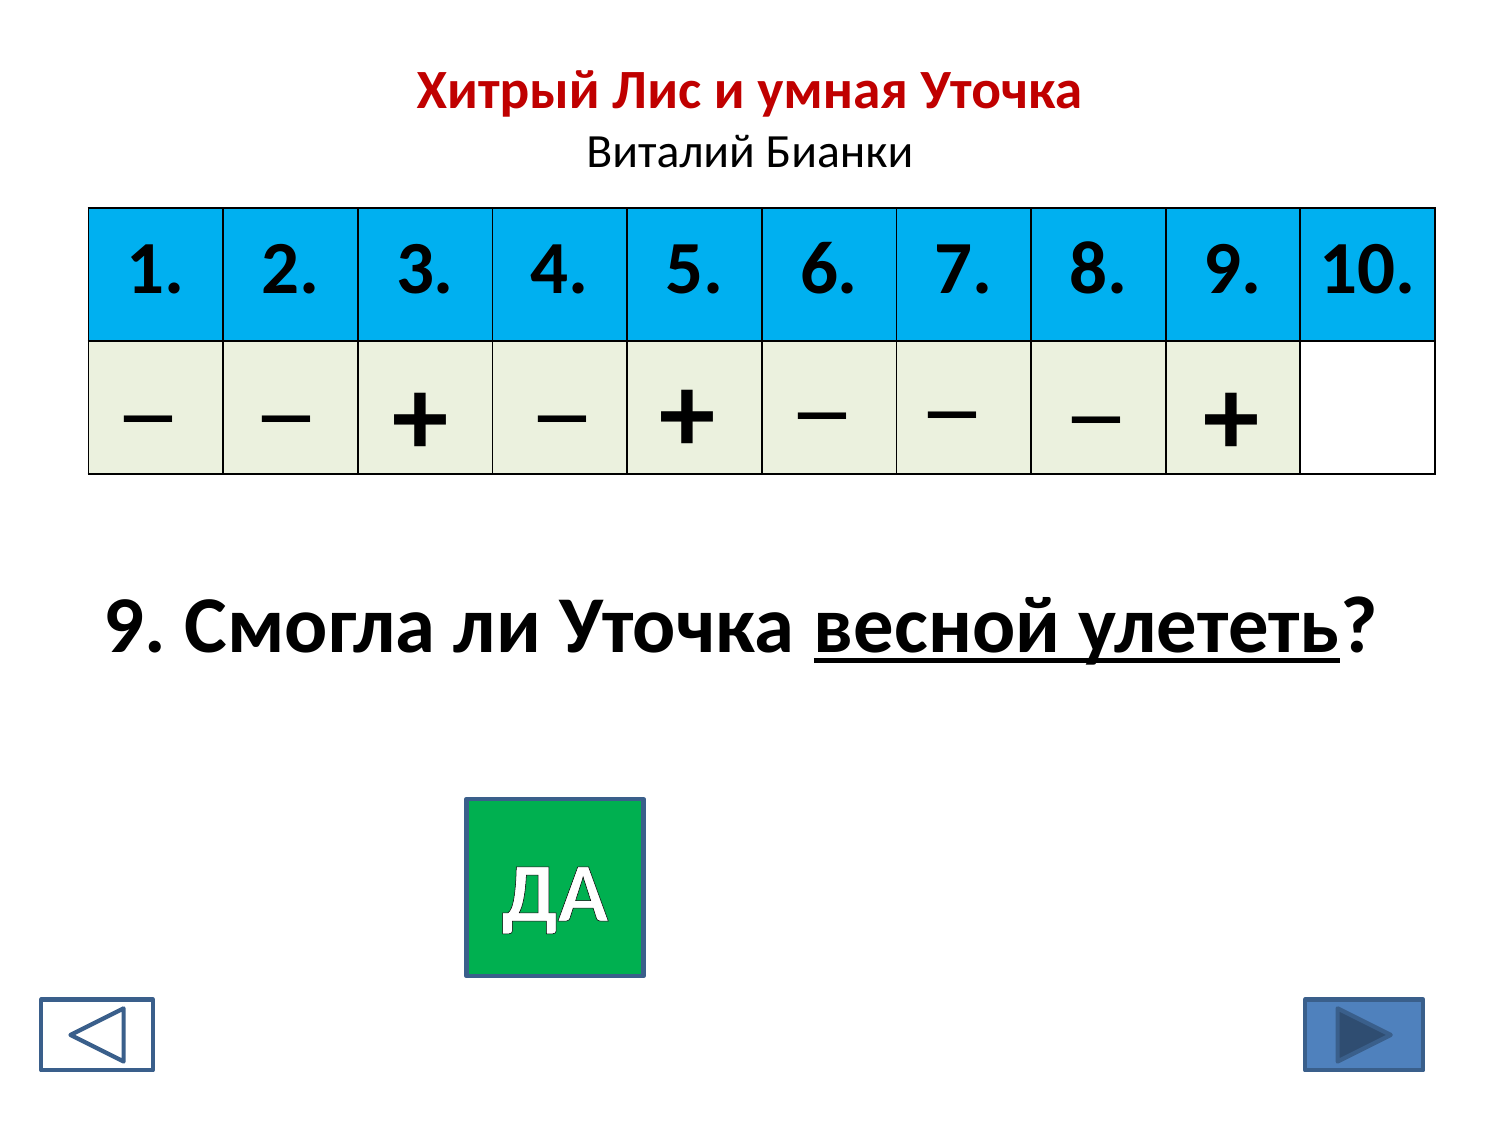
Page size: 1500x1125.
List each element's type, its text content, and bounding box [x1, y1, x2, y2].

text_box ― [771, 352, 882, 463]
text_box ― [1045, 356, 1156, 467]
table_cell [359, 342, 492, 473]
text_box ― [97, 355, 208, 466]
table_header 8. [1032, 209, 1165, 340]
text_box [1303, 997, 1425, 1072]
table_header 3. [359, 209, 492, 340]
text_box ― [902, 352, 1012, 462]
text_box 9. Смогла ли Уточка весной улететь? [76, 527, 1424, 714]
table_cell [1032, 342, 1165, 473]
table_header 4. [493, 209, 626, 340]
text_box ― [512, 355, 622, 466]
text_box ДА [464, 797, 646, 978]
table_cell [628, 342, 761, 473]
table_cell [224, 342, 357, 473]
table_header 2. [224, 209, 357, 340]
table_header 9. [1167, 209, 1299, 340]
table_cell [763, 342, 896, 473]
table_header 7. [897, 209, 1030, 340]
table_header 6. [763, 209, 896, 340]
table_cell [493, 342, 626, 473]
table_cell [1301, 342, 1434, 473]
table_header 1. [89, 209, 222, 340]
title Хитрый Лис и умная Уточка Виталий Бианки [76, 45, 1424, 185]
text_box + [636, 352, 747, 463]
text_box ― [236, 355, 346, 466]
text_box + [1180, 355, 1291, 466]
table_cell [89, 342, 222, 473]
text_box [39, 997, 155, 1072]
table_header 10. [1301, 209, 1434, 340]
table_header 5. [628, 209, 761, 340]
table_cell [1167, 342, 1299, 473]
table_cell [897, 342, 1030, 473]
text_box + [370, 355, 480, 466]
